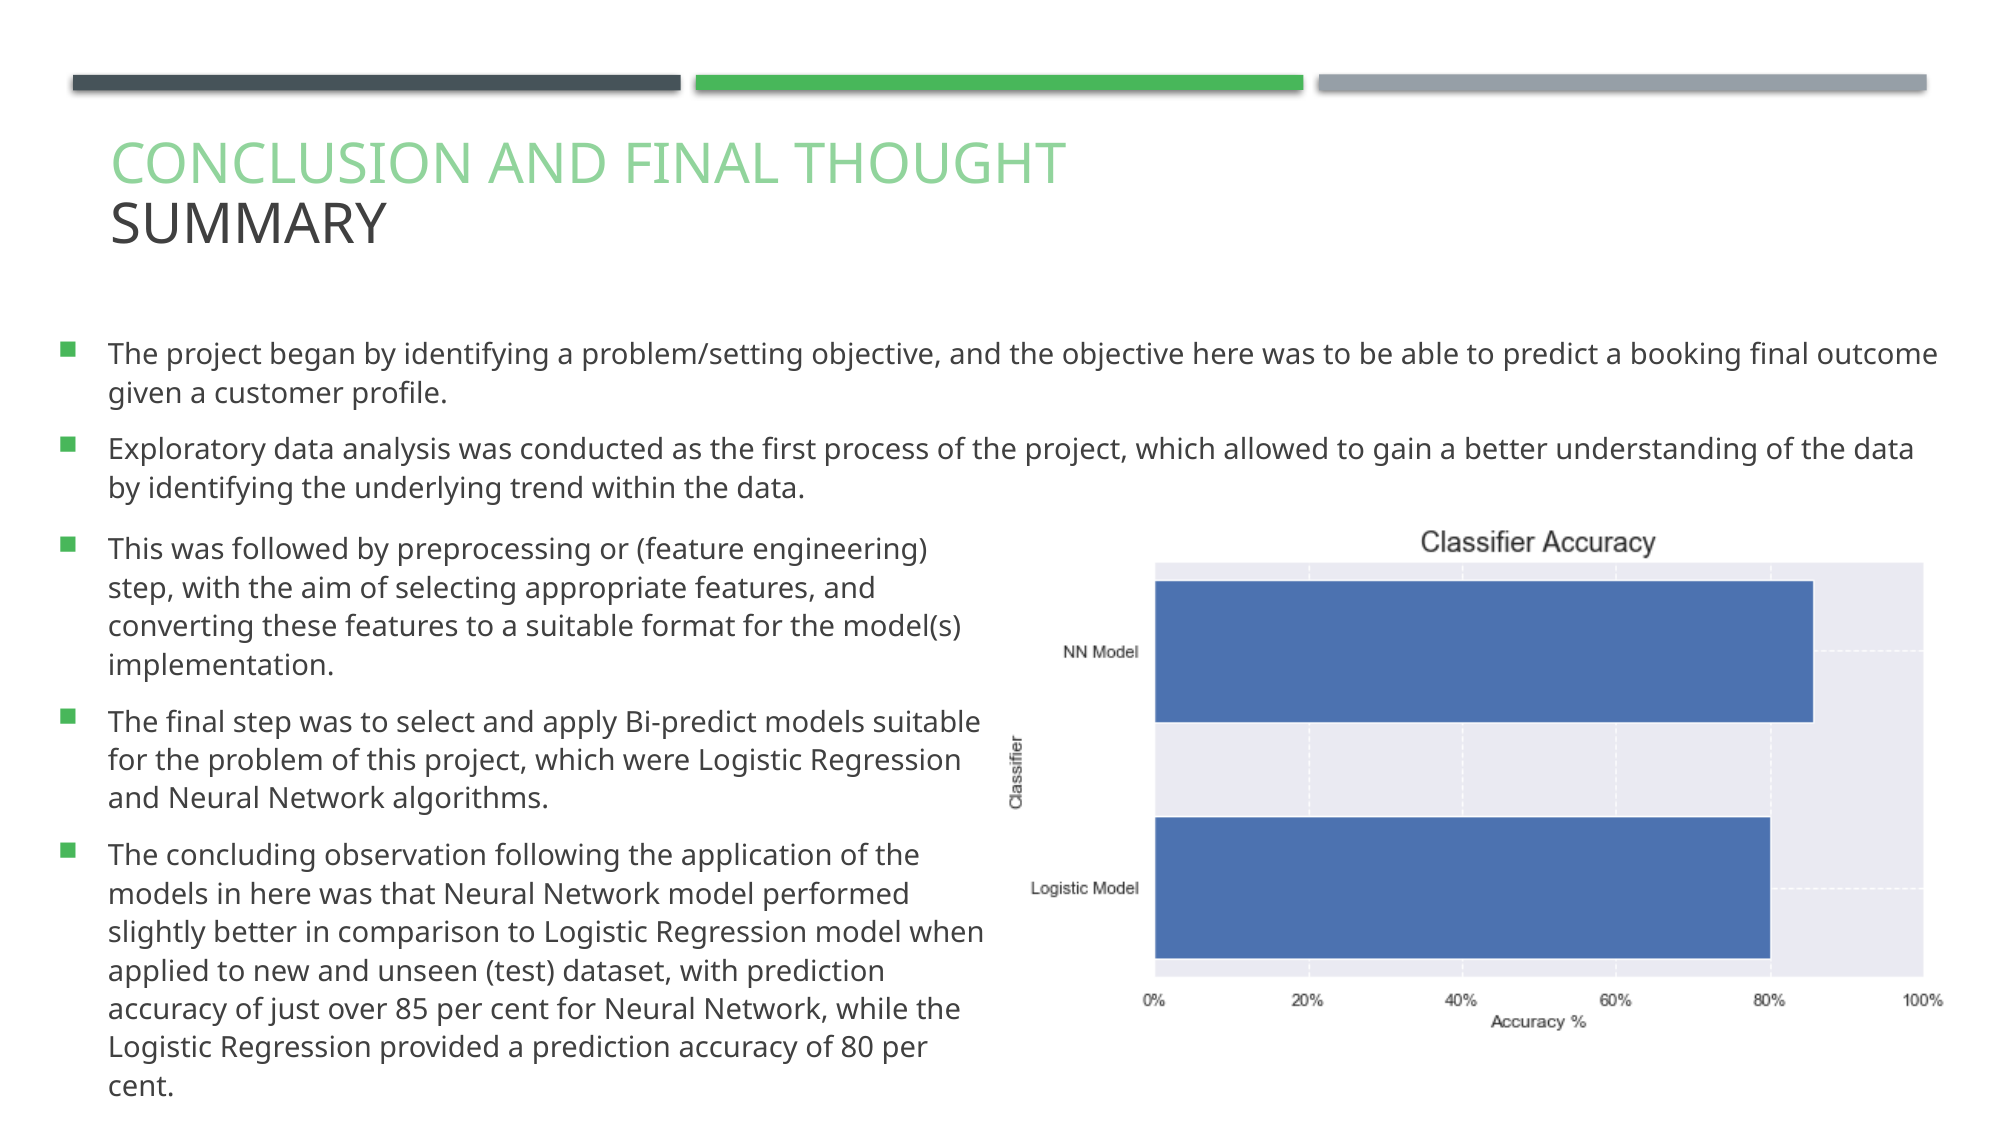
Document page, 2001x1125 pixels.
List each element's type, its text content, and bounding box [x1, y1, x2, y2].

text_box The project began by identifying a problem/setting objective, and the objective here was to be able to predict a booking final outcome given a customer profile. Exploratory data analysis was conducted as the first process of the project, which allowed to gain a better understanding of the data by identifying the underlying trend within the data. [42, 324, 1962, 512]
picture [999, 520, 1956, 1041]
text_box This was followed by preprocessing or (feature engineering) step, with the aim of selecting appropriate features, and converting these features to a suitable format for the model(s) implementation. The final step was to select and apply Bi-predict models suitable for the problem of this project, which were Logistic Regression and Neural Network algorithms. The concluding observation following the application of the models in here was that Neural Network model performed slightly better in comparison to Logistic Regression model when applied to new and unseen (test) dataset, with prediction accuracy of just over 85 per cent for Neural Network, while the Logistic Regression provided a prediction accuracy of 80 per cent. [42, 519, 1006, 1110]
title Conclusion and Final thought summary [95, 115, 1905, 264]
